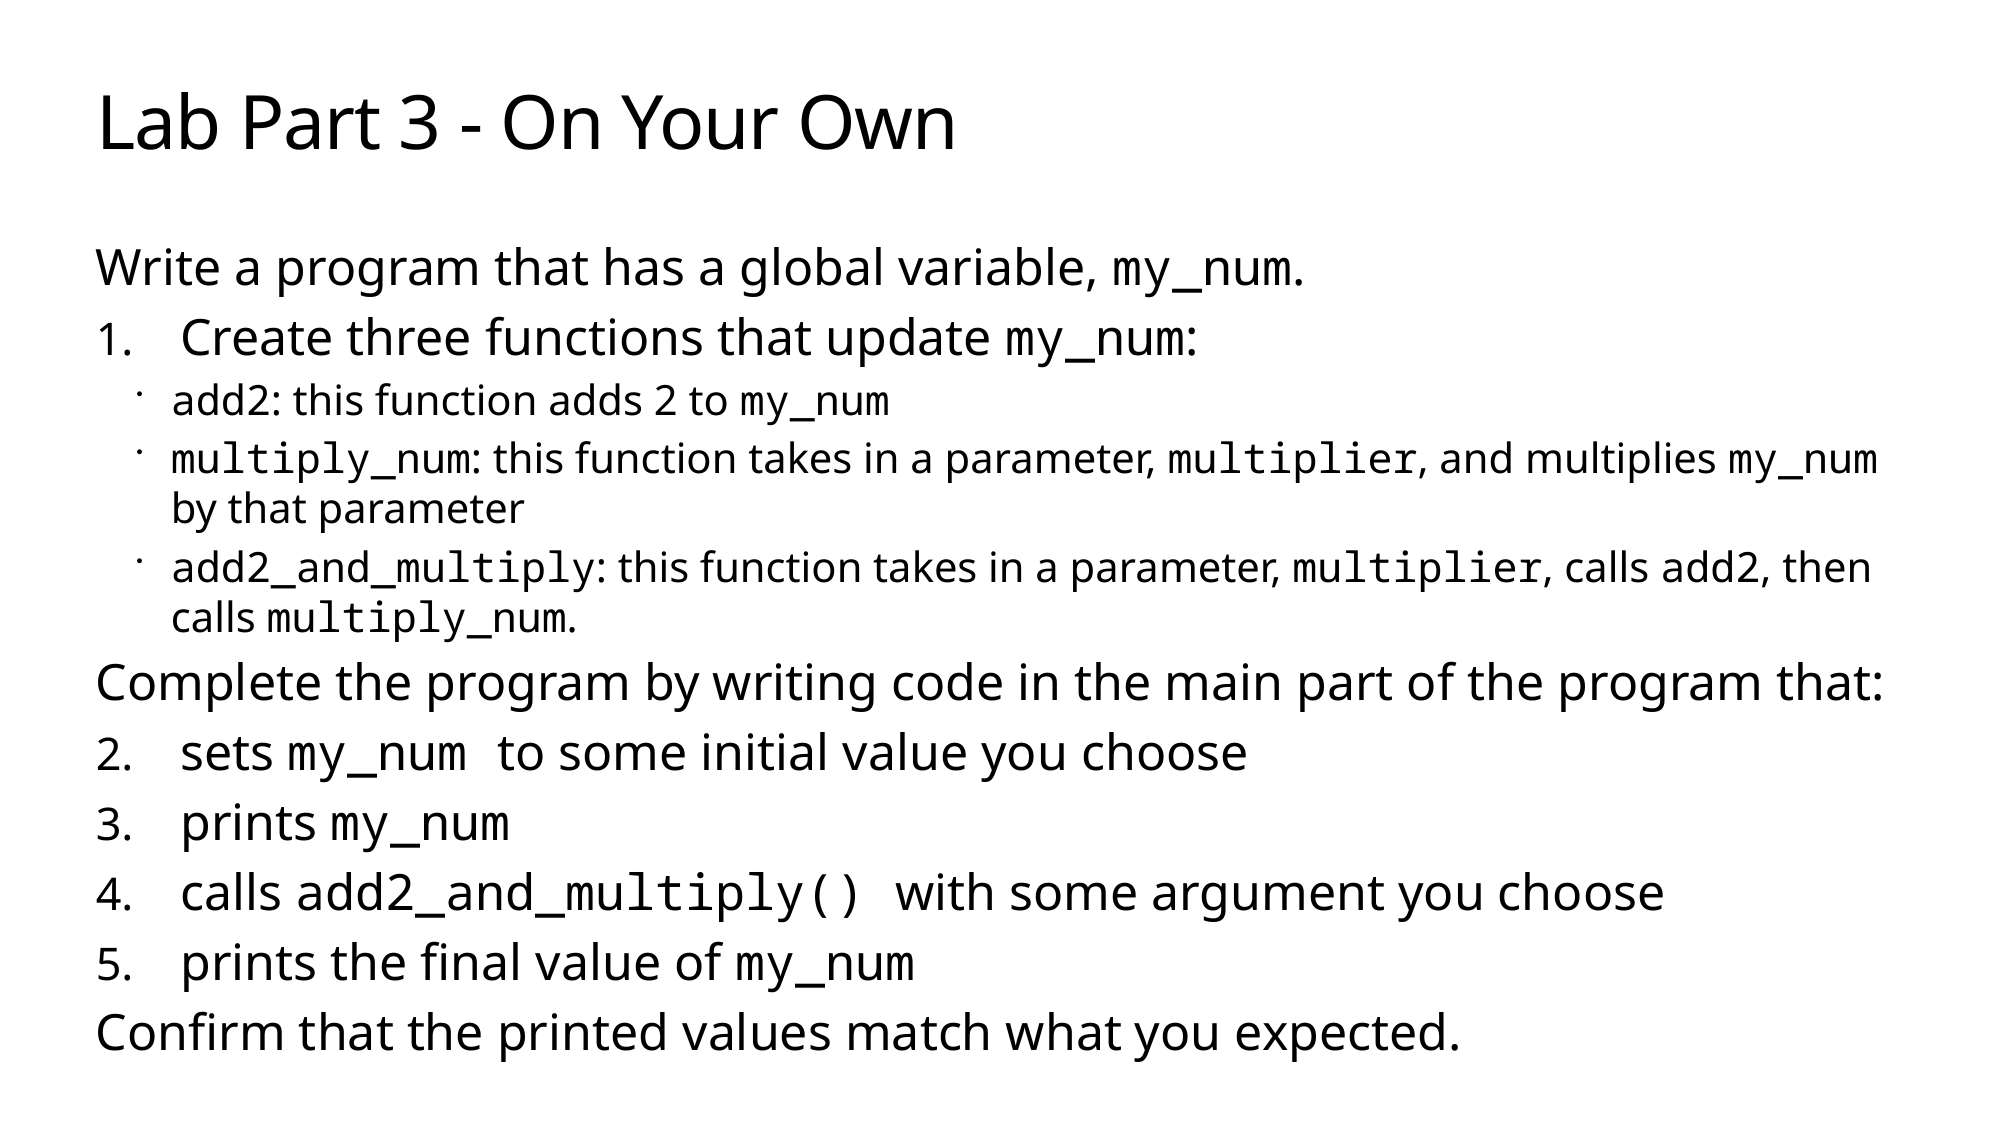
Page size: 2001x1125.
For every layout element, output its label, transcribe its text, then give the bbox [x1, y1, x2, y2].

list Write a program that has a global variable, my_num. Create three functions that update my_num: add2: this function adds 2 to my_num multiply_num: this function takes in a parameter, multiplier, and multiplies my_num by that parameter add2_and_multiply: this function takes in a parameter, multiplier, calls add2, then calls multiply_num. Complete the program by writing code in the main part of the program that: sets my_num to some initial value you choose prints my_num calls add2_and_multiply() with some argument you choose prints the final value of my_num Confirm that the printed values match what you expected. [95, 235, 1904, 1088]
title Lab Part 3 - On Your Own [96, 75, 1904, 166]
